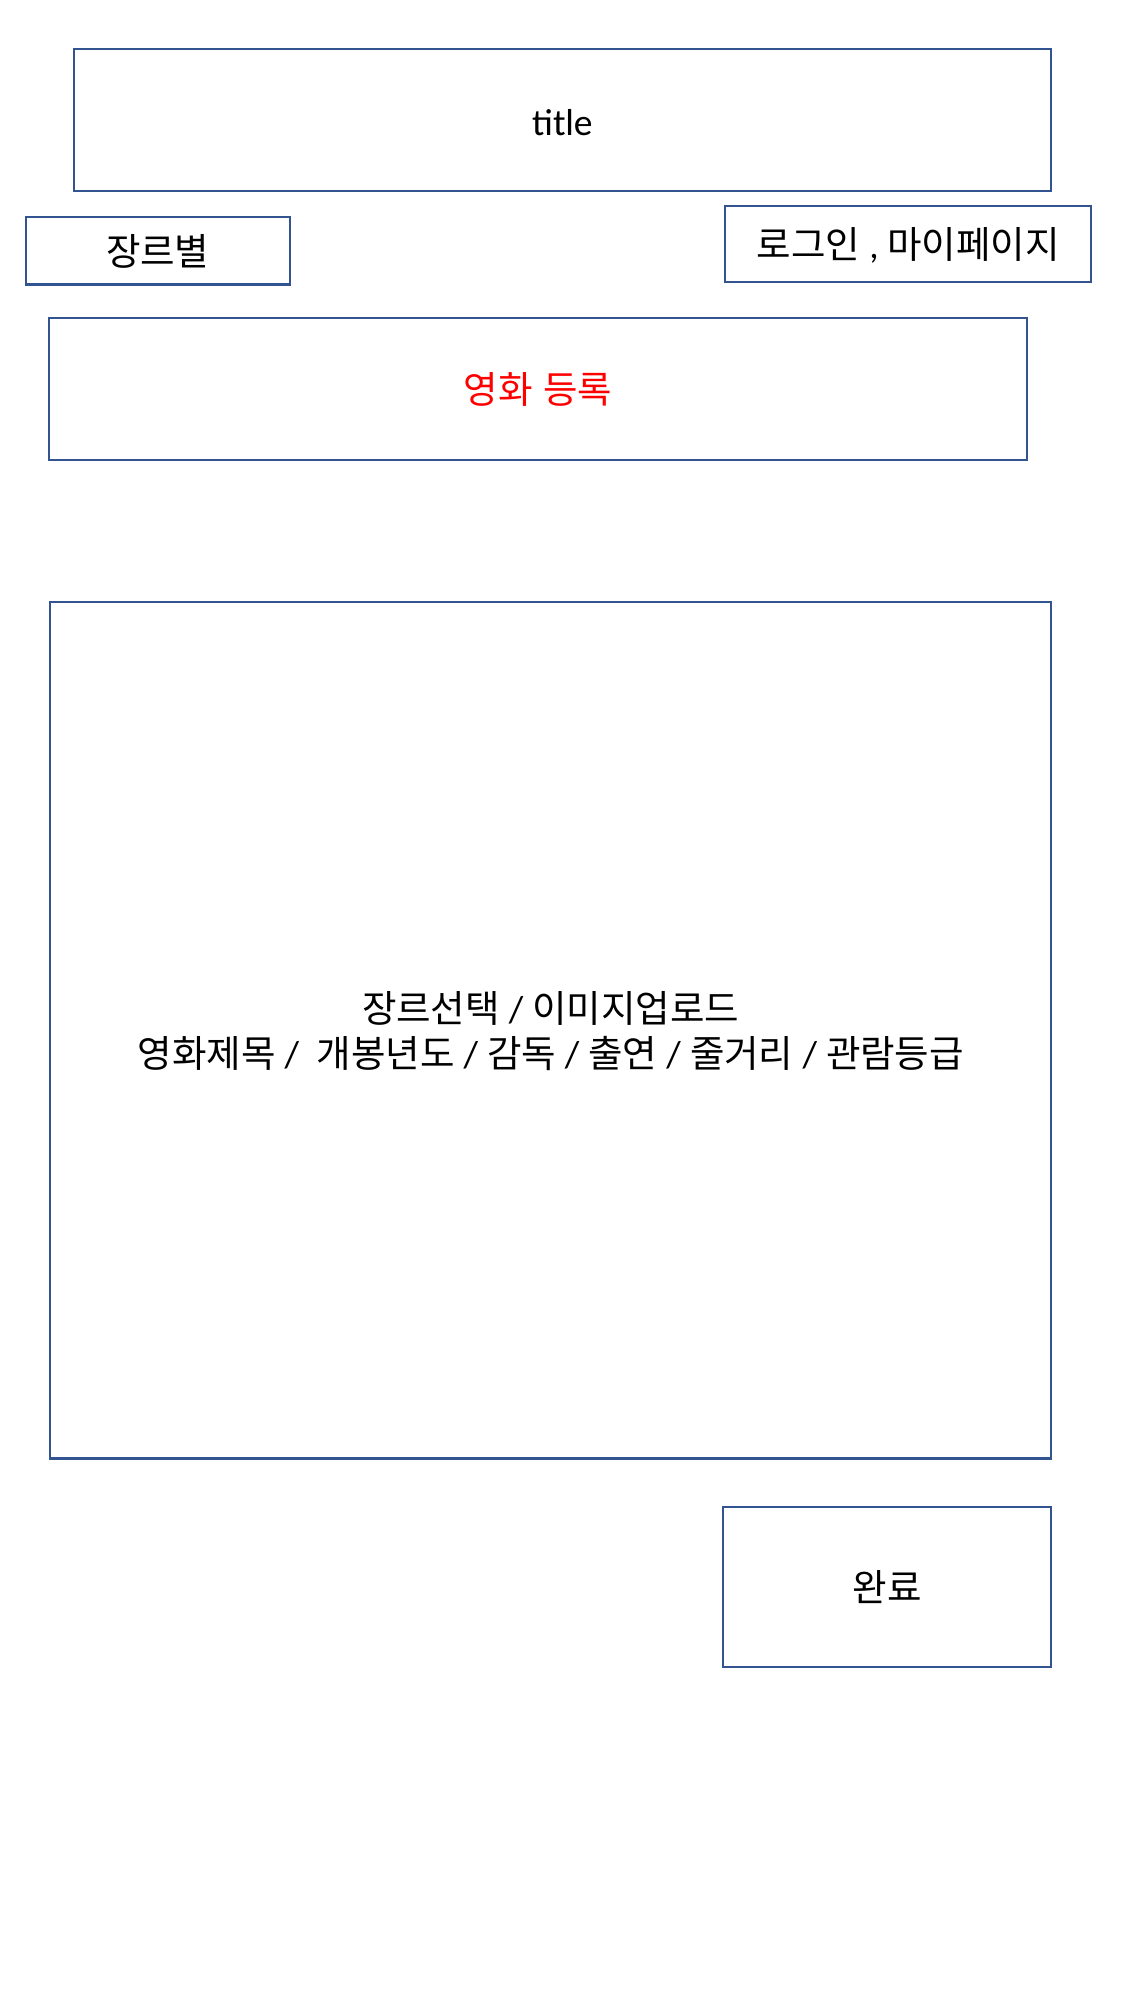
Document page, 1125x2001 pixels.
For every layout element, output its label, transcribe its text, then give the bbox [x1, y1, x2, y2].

text_box 영화 등록 [48, 317, 1028, 461]
text_box title [73, 48, 1052, 192]
text_box 로그인,마이페이지 [724, 205, 1092, 283]
text_box 완료 [722, 1506, 1052, 1668]
text_box 장르별 [25, 216, 291, 286]
text_box 장르선택/이미지업로드 영화제목/ 개봉년도/감독/출연/줄거리/관람등급 [49, 601, 1052, 1460]
